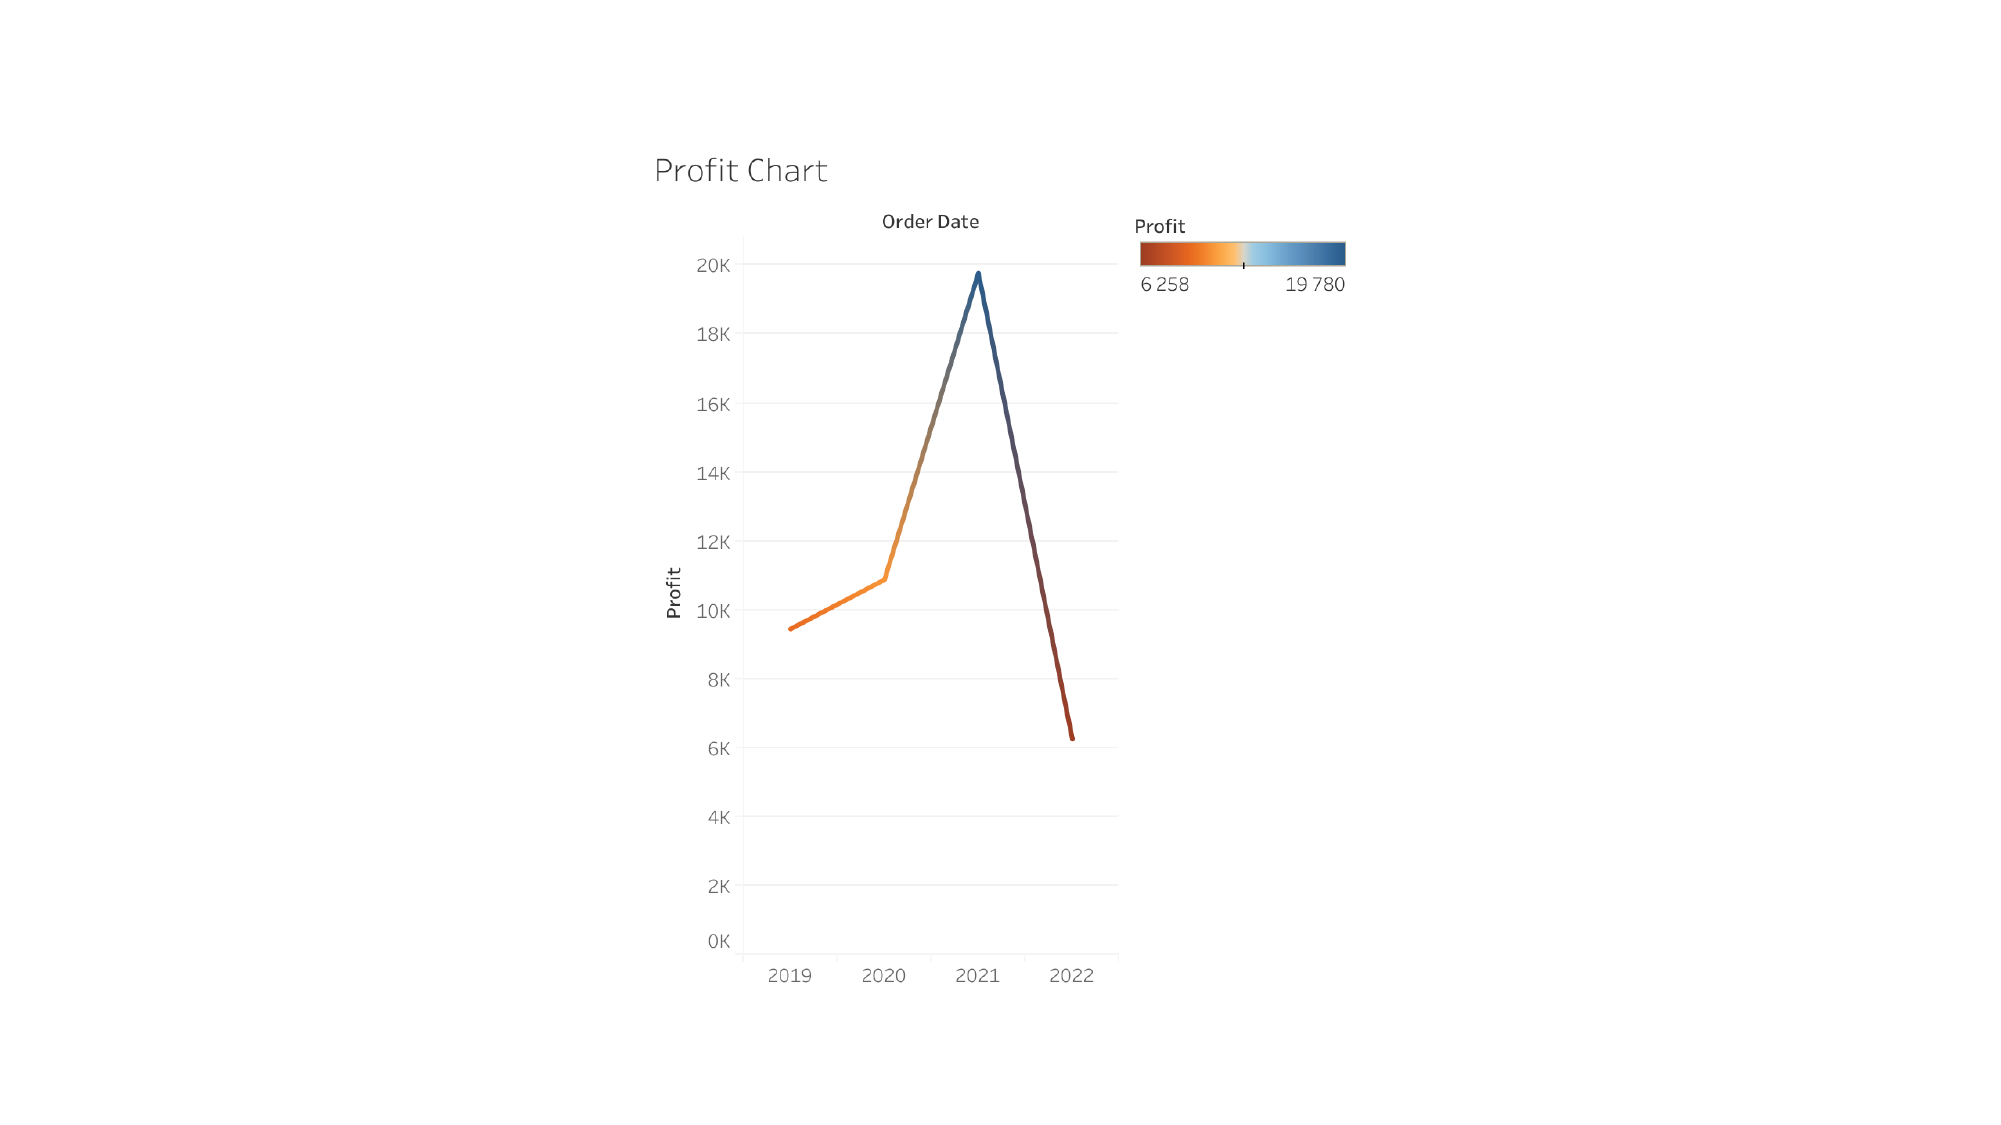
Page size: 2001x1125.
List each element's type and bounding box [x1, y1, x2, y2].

picture [647, 137, 1353, 988]
